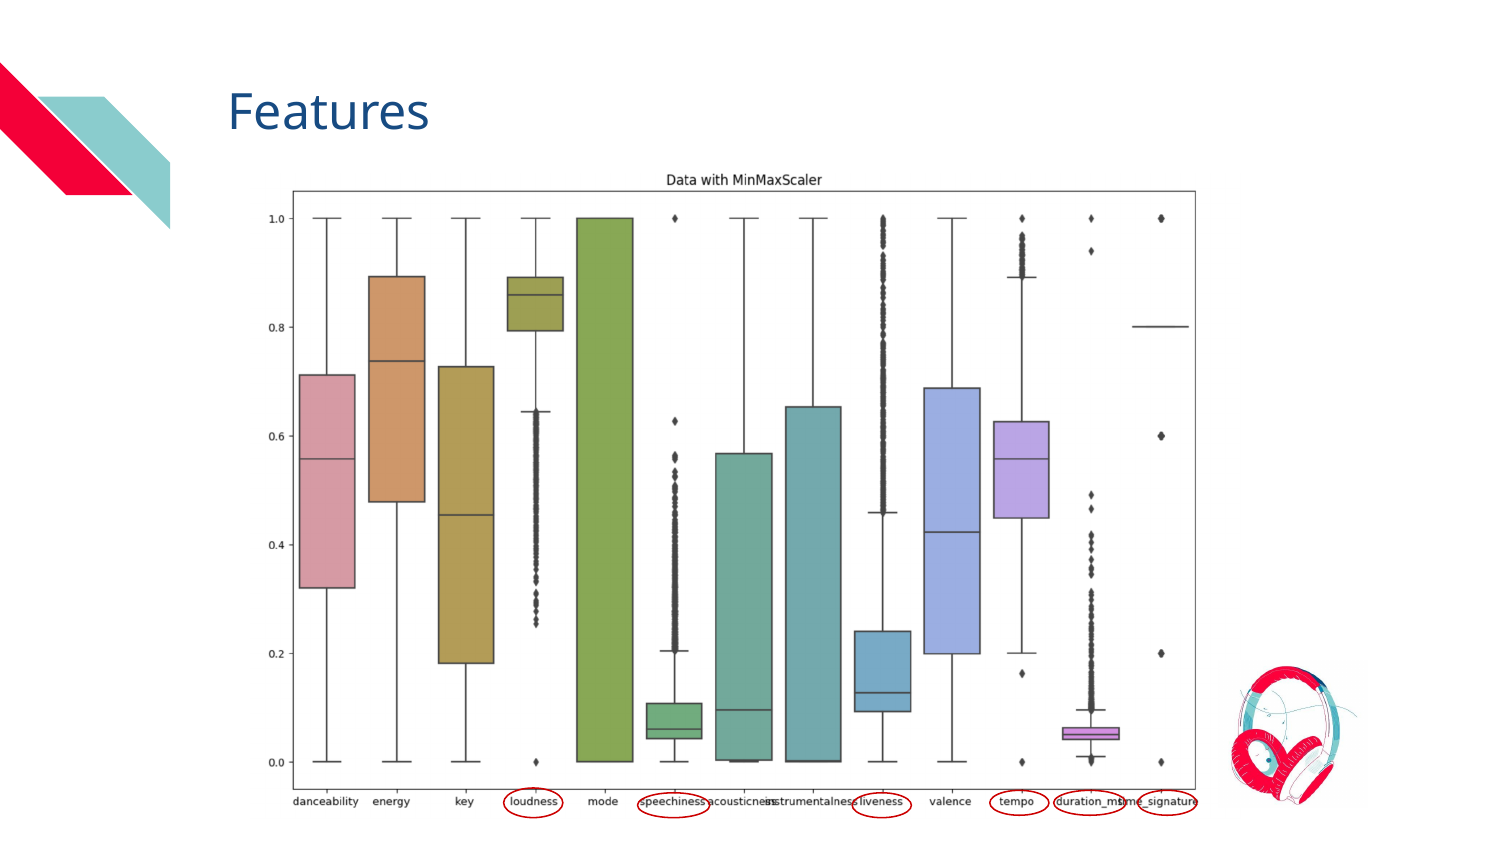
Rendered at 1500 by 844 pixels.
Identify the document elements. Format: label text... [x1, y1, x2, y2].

picture [250, 173, 1368, 820]
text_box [503, 787, 1198, 818]
title Features [212, 64, 1368, 215]
